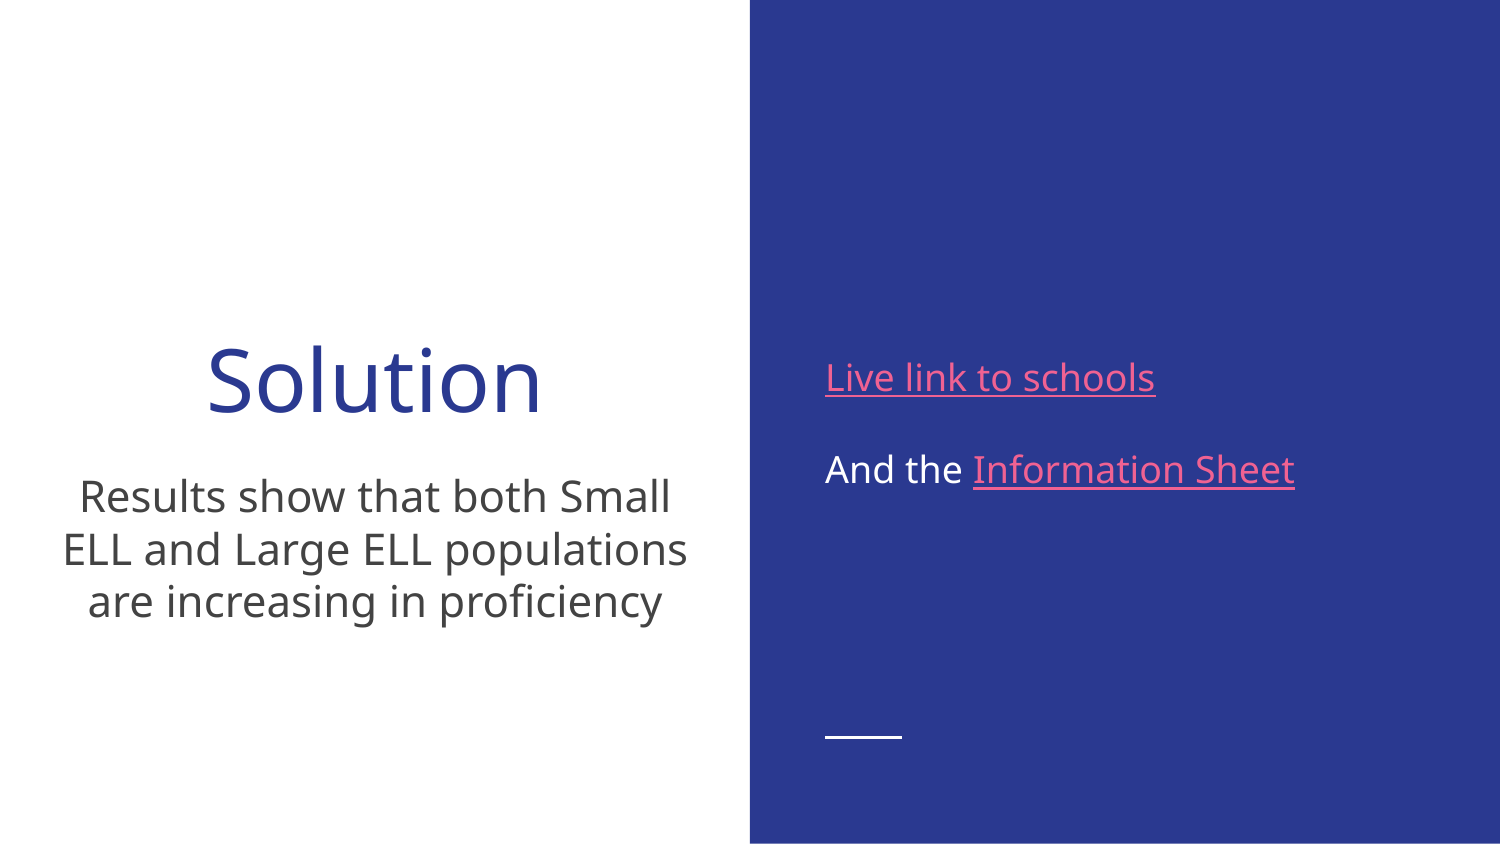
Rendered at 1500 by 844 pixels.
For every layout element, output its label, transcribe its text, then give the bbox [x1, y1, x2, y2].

subtitle Results show that both Small ELL and Large ELL populations are increasing in proficiency [43, 454, 708, 663]
title Solution [43, 188, 708, 446]
list Live link to schools And the Information Sheet [810, 118, 1440, 725]
